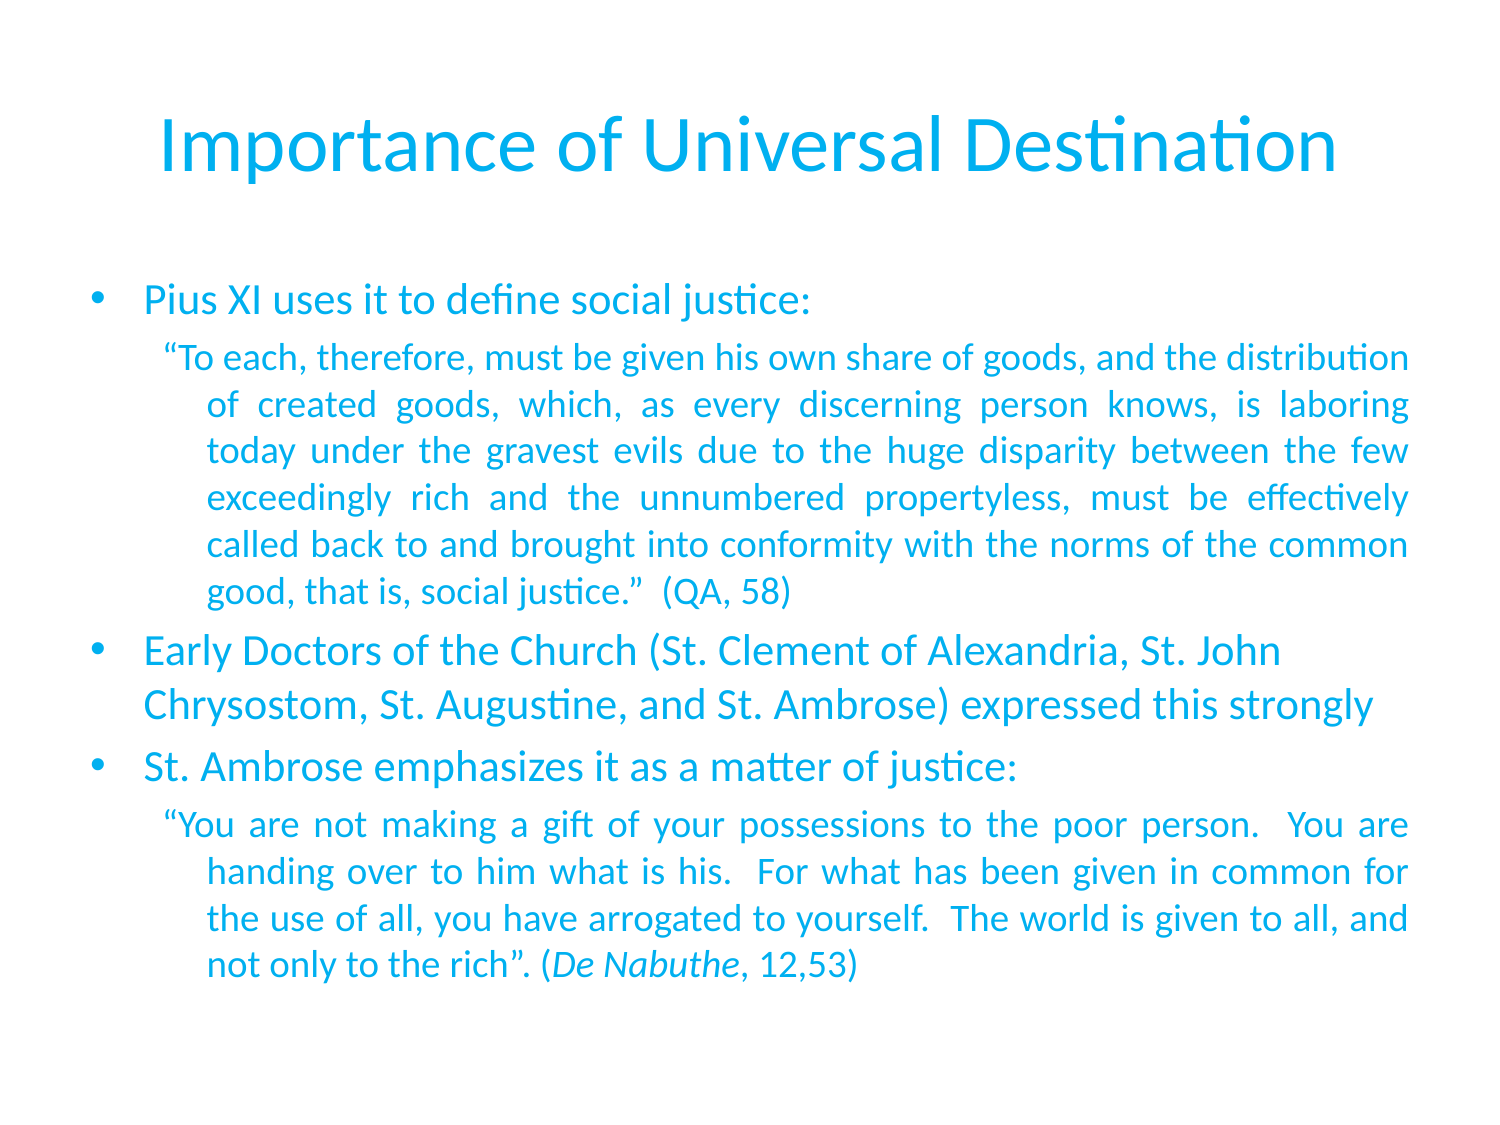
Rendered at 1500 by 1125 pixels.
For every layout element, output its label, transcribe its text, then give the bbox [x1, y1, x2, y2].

list Pius XI uses it to define social justice: “To each, therefore, must be given his own share of goods, and the distribution of created goods, which, as every discerning person knows, is laboring today under the gravest evils due to the huge disparity between the few exceedingly rich and the unnumbered propertyless, must be effectively called back to and brought into conformity with the norms of the common good, that is, social justice.” (QA, 58) Early Doctors of the Church (St. Clement of Alexandria, St. John Chrysostom, St. Augustine, and St. Ambrose) expressed this strongly St. Ambrose emphasizes it as a matter of justice: “You are not making a gift of your possessions to the poor person. You are handing over to him what is his. For what has been given in common for the use of all, you have arrogated to yourself. The world is given to all, and not only to the rich”. (De Nabuthe, 12,53) [75, 262, 1425, 1005]
title Importance of Universal Destination [75, 45, 1425, 233]
